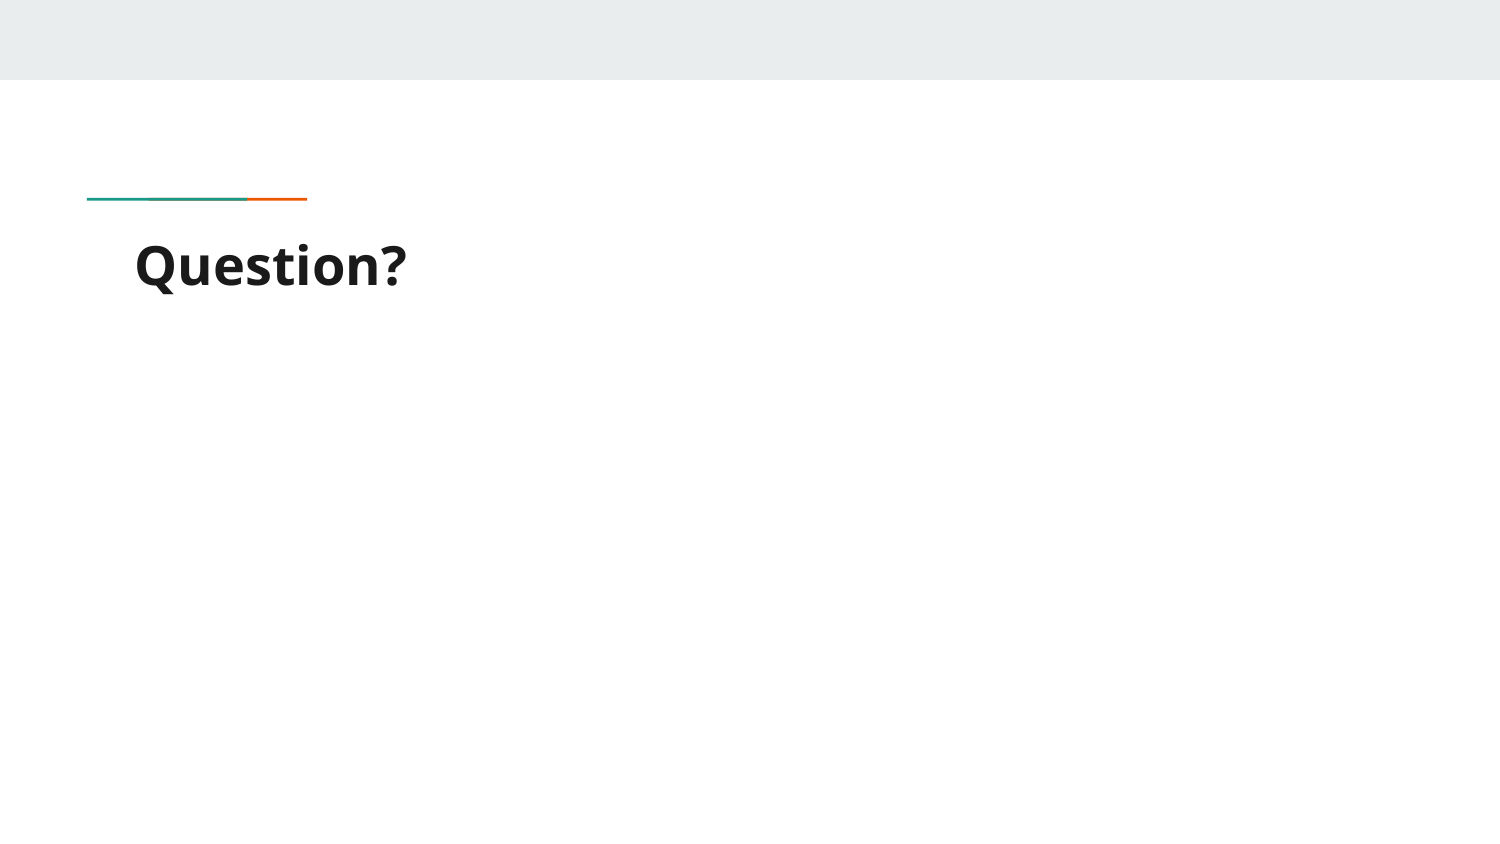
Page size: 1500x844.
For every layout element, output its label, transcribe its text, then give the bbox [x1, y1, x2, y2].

title Question? [119, 216, 1381, 305]
